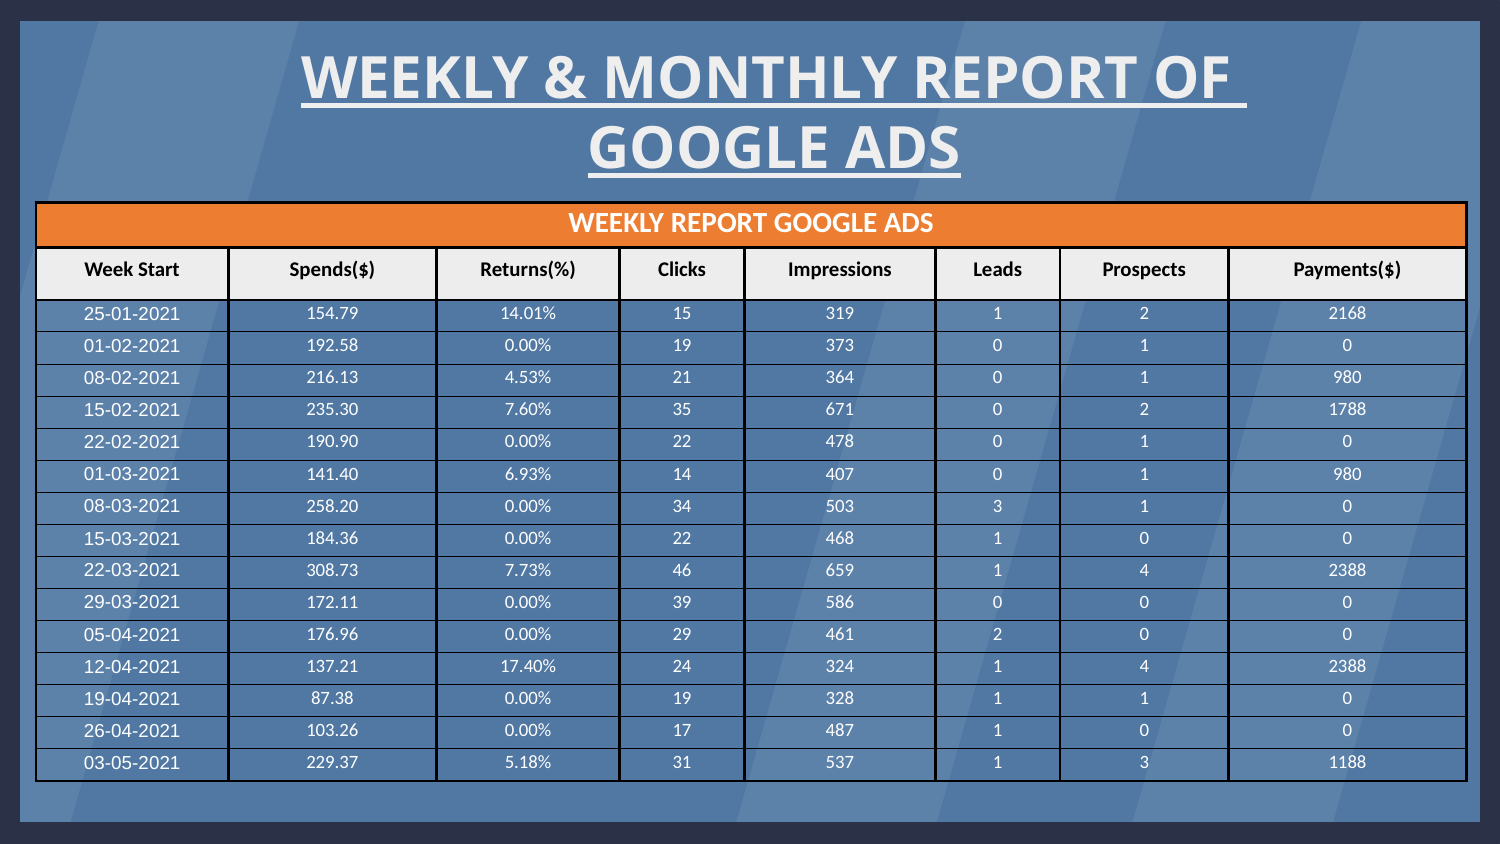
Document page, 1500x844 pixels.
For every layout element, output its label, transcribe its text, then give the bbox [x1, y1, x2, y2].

table_cell 7.73% [438, 557, 618, 588]
table_cell 0.00% [438, 589, 618, 620]
table_cell 4 [1061, 557, 1227, 588]
table_cell 1 [1061, 493, 1227, 524]
table_cell 39 [621, 589, 743, 620]
table_header WEEKLY REPORT GOOGLE ADS [37, 204, 1465, 246]
table_cell 0 [1061, 589, 1227, 620]
table_cell 364 [746, 365, 934, 396]
table_cell 15-02-2021 [37, 397, 227, 428]
table_cell 0 [1230, 621, 1465, 652]
table_cell 478 [746, 429, 934, 460]
table_cell 08-03-2021 [37, 493, 227, 524]
table_cell 29 [621, 621, 743, 652]
table_cell 0 [1230, 429, 1465, 460]
table_cell Clicks [621, 249, 743, 299]
title WEEKLY & MONTHLY REPORT OF GOOGLE ADS [154, 25, 1394, 188]
table_cell 0 [937, 365, 1059, 396]
table_cell Impressions [746, 249, 934, 299]
table_cell 0 [1230, 589, 1465, 620]
table_cell 468 [746, 525, 934, 556]
table_cell 1 [937, 301, 1059, 331]
table_cell 01-03-2021 [37, 461, 227, 492]
table_cell 7.60% [438, 397, 618, 428]
table_cell 1 [1061, 332, 1227, 364]
table_cell 324 [746, 653, 934, 684]
table_cell 0 [1061, 621, 1227, 652]
table_cell 235.30 [230, 397, 435, 428]
table_cell 0 [937, 589, 1059, 620]
table_cell 19-04-2021 [37, 685, 227, 716]
table_cell 1 [1061, 429, 1227, 460]
table_cell 17 [621, 717, 743, 748]
table_cell 980 [1230, 365, 1465, 396]
table_cell 0 [937, 332, 1059, 364]
table_cell 34 [621, 493, 743, 524]
table_cell 3 [1061, 749, 1227, 780]
table_cell 328 [746, 685, 934, 716]
table_cell 154.79 [230, 301, 435, 331]
table_cell 2 [1061, 397, 1227, 428]
table_cell 980 [1230, 461, 1465, 492]
table_cell 319 [746, 301, 934, 331]
table_cell 87.38 [230, 685, 435, 716]
table_cell Week Start [37, 249, 227, 299]
table_cell 1 [1061, 365, 1227, 396]
table_cell 1 [937, 717, 1059, 748]
table_cell 0.00% [438, 685, 618, 716]
table_cell 176.96 [230, 621, 435, 652]
table_cell 308.73 [230, 557, 435, 588]
table_cell 0 [1230, 493, 1465, 524]
table_cell 14.01% [438, 301, 618, 331]
table_cell 05-04-2021 [37, 621, 227, 652]
table_cell 26-04-2021 [37, 717, 227, 748]
table_cell Leads [937, 249, 1059, 299]
table_cell 35 [621, 397, 743, 428]
table_cell 2388 [1230, 557, 1465, 588]
table_cell 0 [1061, 717, 1227, 748]
table_cell 0.00% [438, 493, 618, 524]
table_cell 0 [1230, 332, 1465, 364]
table_cell 0 [937, 429, 1059, 460]
table_cell 1 [1061, 461, 1227, 492]
table_cell 0 [937, 397, 1059, 428]
table_cell 01-02-2021 [37, 332, 227, 364]
table_cell 15-03-2021 [37, 525, 227, 556]
table_cell 0 [1061, 525, 1227, 556]
table_cell 0.00% [438, 717, 618, 748]
table_cell 373 [746, 332, 934, 364]
table_cell 503 [746, 493, 934, 524]
table_cell 172.11 [230, 589, 435, 620]
table_cell 1 [1061, 685, 1227, 716]
table_cell 03-05-2021 [37, 749, 227, 780]
table_cell 1188 [1230, 749, 1465, 780]
table_cell 2 [937, 621, 1059, 652]
table_cell 24 [621, 653, 743, 684]
table_cell 08-02-2021 [37, 365, 227, 396]
table_cell 21 [621, 365, 743, 396]
table_cell 0 [1230, 717, 1465, 748]
table_cell 22-02-2021 [37, 429, 227, 460]
table_cell 25-01-2021 [37, 301, 227, 331]
table_cell 137.21 [230, 653, 435, 684]
table_cell 14 [621, 461, 743, 492]
table_cell 17.40% [438, 653, 618, 684]
table_cell 22 [621, 525, 743, 556]
table_cell 407 [746, 461, 934, 492]
table_cell 19 [621, 685, 743, 716]
table_cell 12-04-2021 [37, 653, 227, 684]
table_cell 0 [1230, 525, 1465, 556]
table_cell 184.36 [230, 525, 435, 556]
table_cell 0.00% [438, 525, 618, 556]
table_cell 22-03-2021 [37, 557, 227, 588]
table_cell 487 [746, 717, 934, 748]
table_cell 659 [746, 557, 934, 588]
table_cell 216.13 [230, 365, 435, 396]
table_cell 141.40 [230, 461, 435, 492]
table_cell 15 [621, 301, 743, 331]
table_cell 2 [1061, 301, 1227, 331]
table_cell 46 [621, 557, 743, 588]
table_cell 671 [746, 397, 934, 428]
table_cell Payments($) [1230, 249, 1465, 299]
table_cell 192.58 [230, 332, 435, 364]
table_cell 31 [621, 749, 743, 780]
table_cell Prospects [1061, 249, 1227, 299]
table_cell 22 [621, 429, 743, 460]
table_cell 190.90 [230, 429, 435, 460]
table_cell 537 [746, 749, 934, 780]
table_cell 1 [937, 557, 1059, 588]
table_cell 0 [937, 461, 1059, 492]
table_cell 4 [1061, 653, 1227, 684]
table_cell 2388 [1230, 653, 1465, 684]
table_cell 1 [937, 749, 1059, 780]
table_cell 4.53% [438, 365, 618, 396]
table_cell 461 [746, 621, 934, 652]
table_cell 29-03-2021 [37, 589, 227, 620]
table_cell 0 [1230, 685, 1465, 716]
table_cell 5.18% [438, 749, 618, 780]
table_cell 1 [937, 525, 1059, 556]
table_cell 6.93% [438, 461, 618, 492]
table_cell 1 [937, 653, 1059, 684]
table_cell 0.00% [438, 332, 618, 364]
table_cell 0.00% [438, 621, 618, 652]
table_cell 1788 [1230, 397, 1465, 428]
table_cell 586 [746, 589, 934, 620]
table_cell 2168 [1230, 301, 1465, 331]
table_cell 3 [937, 493, 1059, 524]
table_cell 19 [621, 332, 743, 364]
table_cell Spends($) [230, 249, 435, 299]
table_cell 0.00% [438, 429, 618, 460]
table_cell 229.37 [230, 749, 435, 780]
table_cell 258.20 [230, 493, 435, 524]
table_cell Returns(%) [438, 249, 618, 299]
table_cell 103.26 [230, 717, 435, 748]
table_cell 1 [937, 685, 1059, 716]
